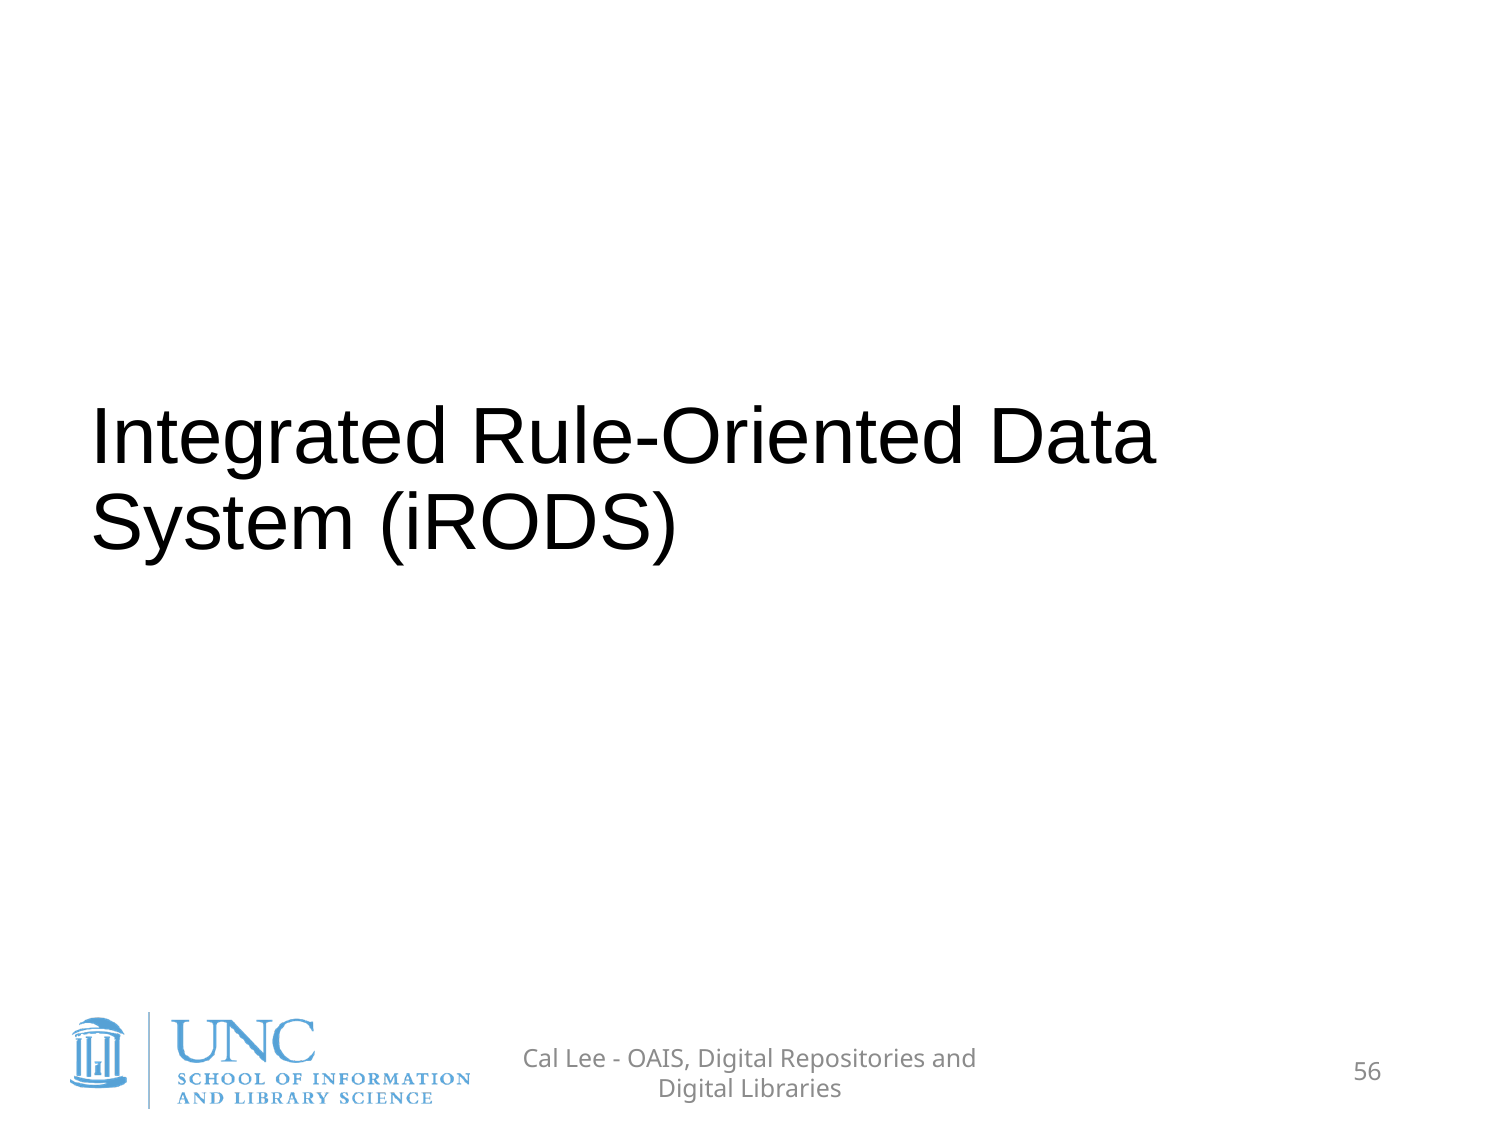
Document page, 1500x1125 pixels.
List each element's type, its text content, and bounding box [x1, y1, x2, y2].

slide_number 56 [1059, 1042, 1397, 1103]
title Integrated Rule-Oriented Data System (iRODS) [75, 387, 1425, 575]
picture [70, 1012, 470, 1109]
footer Cal Lee - OAIS, Digital Repositories and Digital Libraries [496, 1042, 1004, 1103]
